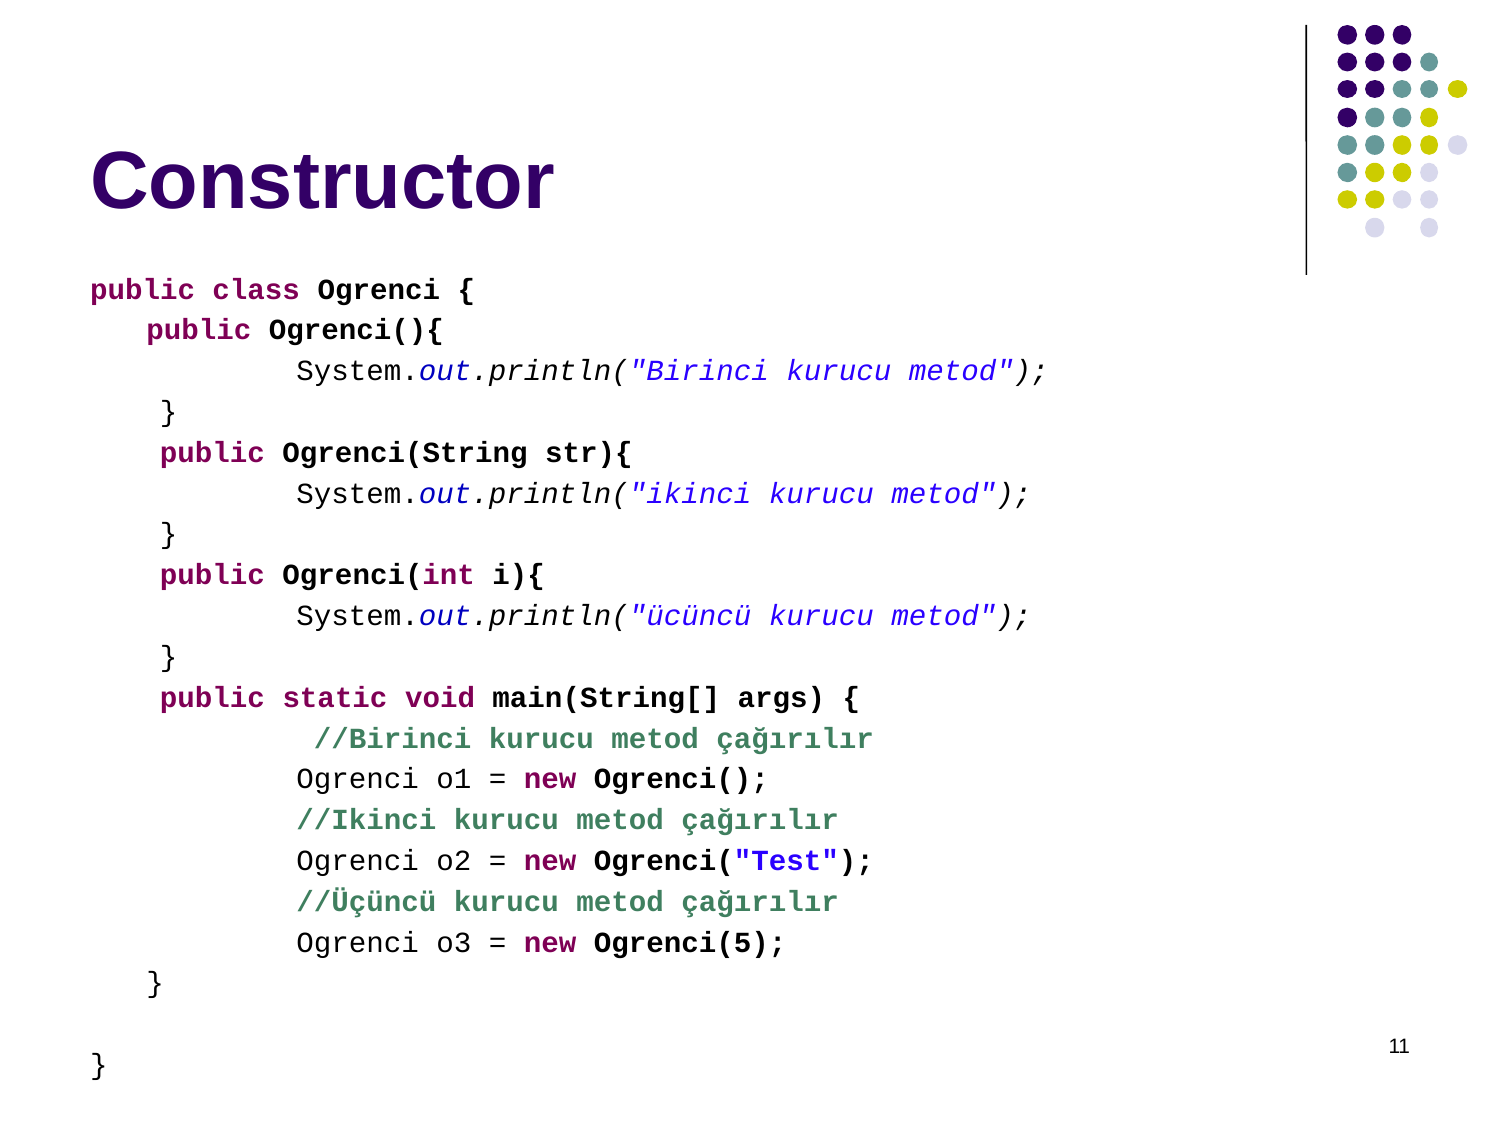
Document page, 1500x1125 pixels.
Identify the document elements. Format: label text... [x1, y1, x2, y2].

list public class Ogrenci { public Ogrenci(){ System.out.println("Birinci kurucu metod"); } public Ogrenci(String str){ System.out.println("ikinci kurucu metod"); } public Ogrenci(int i){ System.out.println("ücüncü kurucu metod"); } public static void main(String[] args) { //Birinci kurucu metod çağırılır Ogrenci o1 = new Ogrenci(); //Ikinci kurucu metod çağırılır Ogrenci o2 = new Ogrenci("Test"); //Üçüncü kurucu metod çağırılır Ogrenci o3 = new Ogrenci(5); } } [75, 262, 1425, 1006]
title Constructor [75, 20, 1313, 233]
slide_number 11 [1074, 1024, 1426, 1101]
